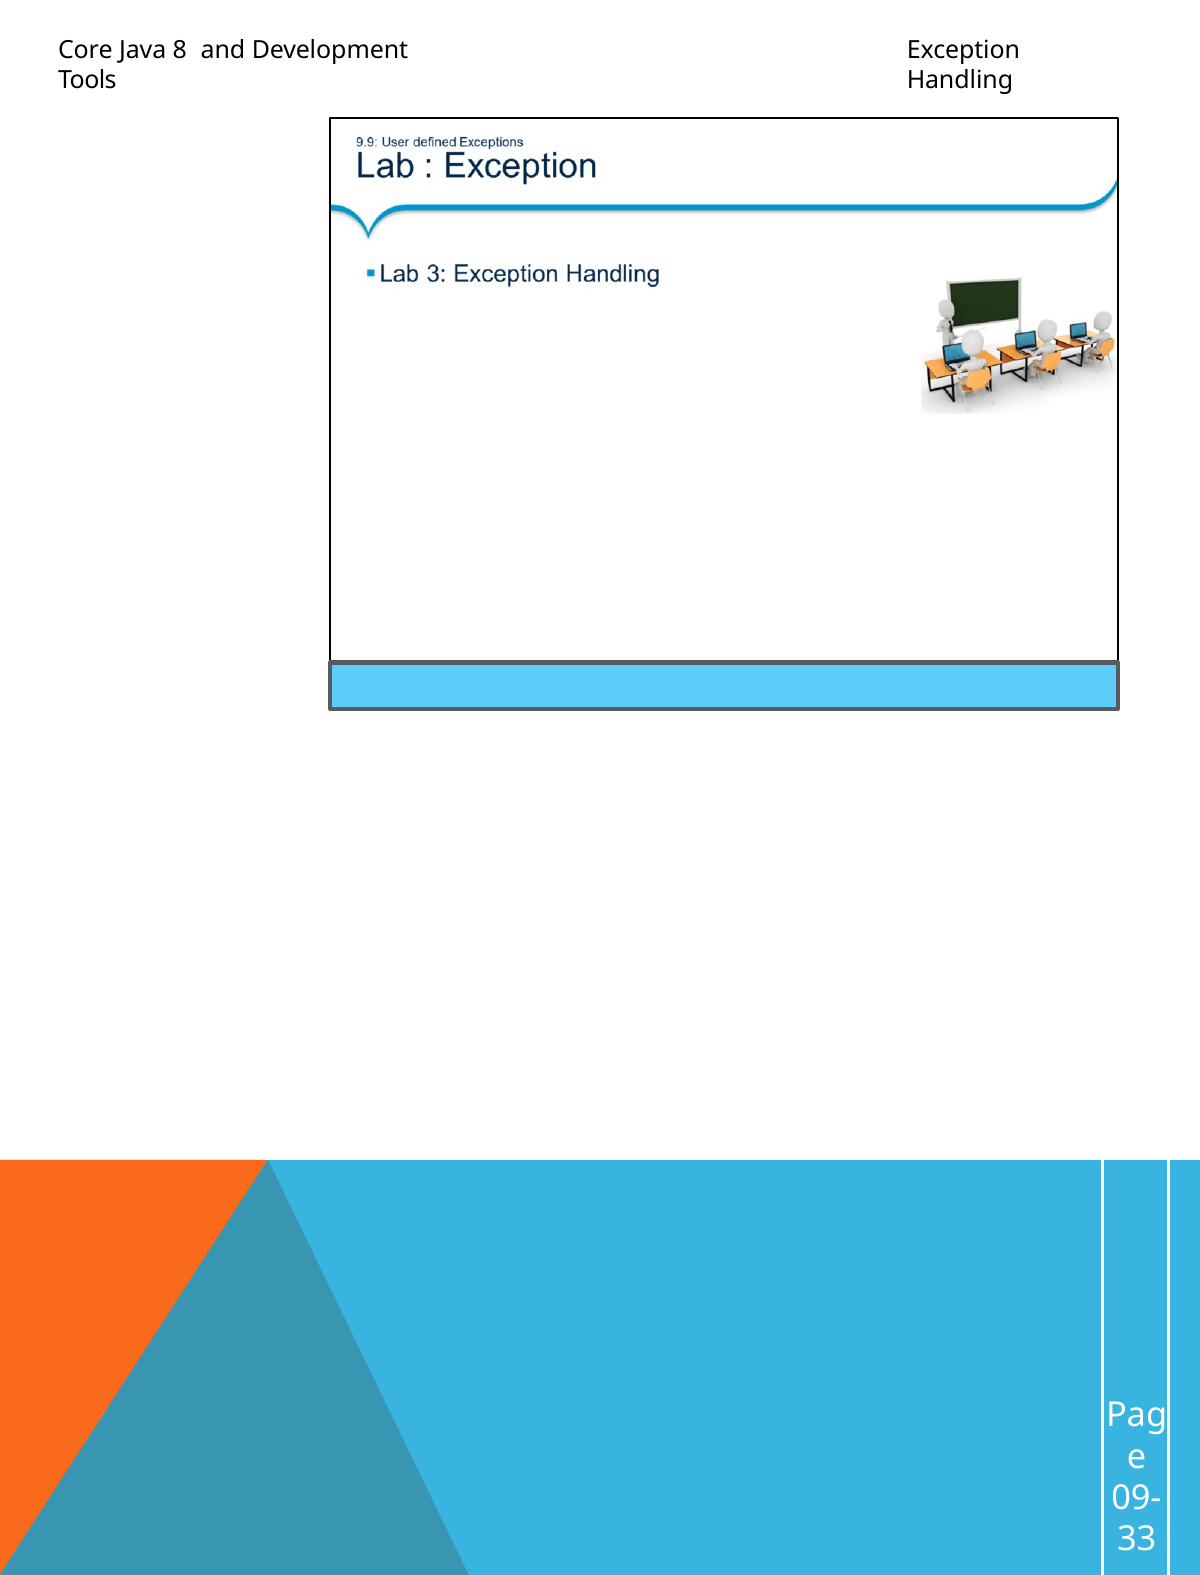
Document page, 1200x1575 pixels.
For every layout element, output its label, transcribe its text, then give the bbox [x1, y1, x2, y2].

text_box Exception Handling [904, 31, 1124, 94]
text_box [328, 116, 1119, 710]
slide_number Page 09-33 [1101, 1017, 1170, 1575]
text_box Core Java 8 and Development Tools [56, 31, 469, 94]
